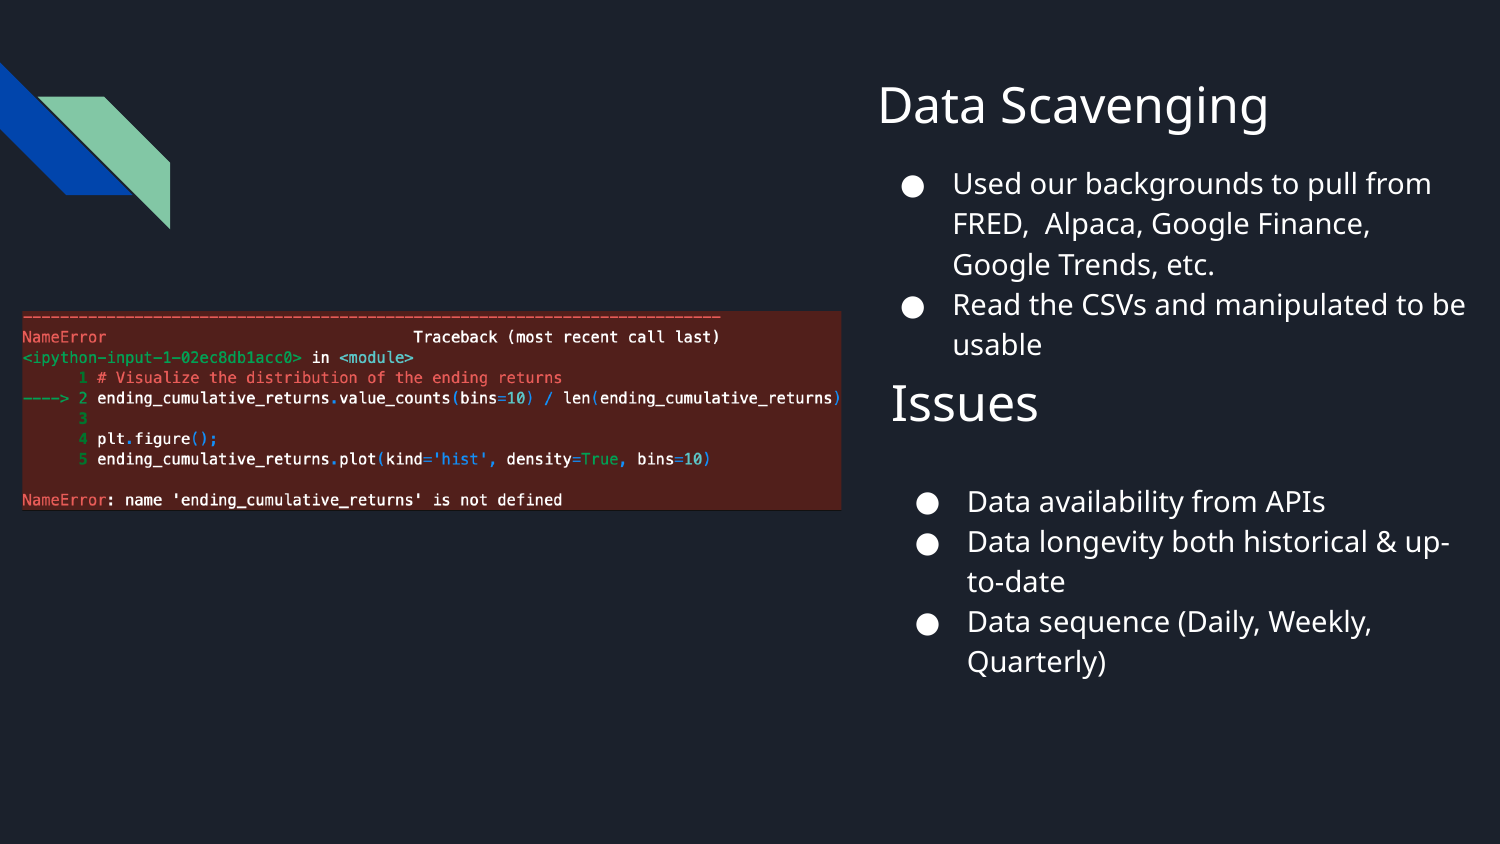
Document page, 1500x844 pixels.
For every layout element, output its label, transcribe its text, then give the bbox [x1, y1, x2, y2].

picture [22, 311, 842, 511]
title Issues [876, 356, 1500, 444]
list Data availability from APIs Data longevity both historical & up-to-date Data sequence (Daily, Weekly, Quarterly) [876, 462, 1500, 798]
list Used our backgrounds to pull from FRED, Alpaca, Google Finance, Google Trends, etc. Read the CSVs and manipulated to be usable [862, 145, 1486, 357]
title Data Scavenging [862, 58, 1486, 145]
